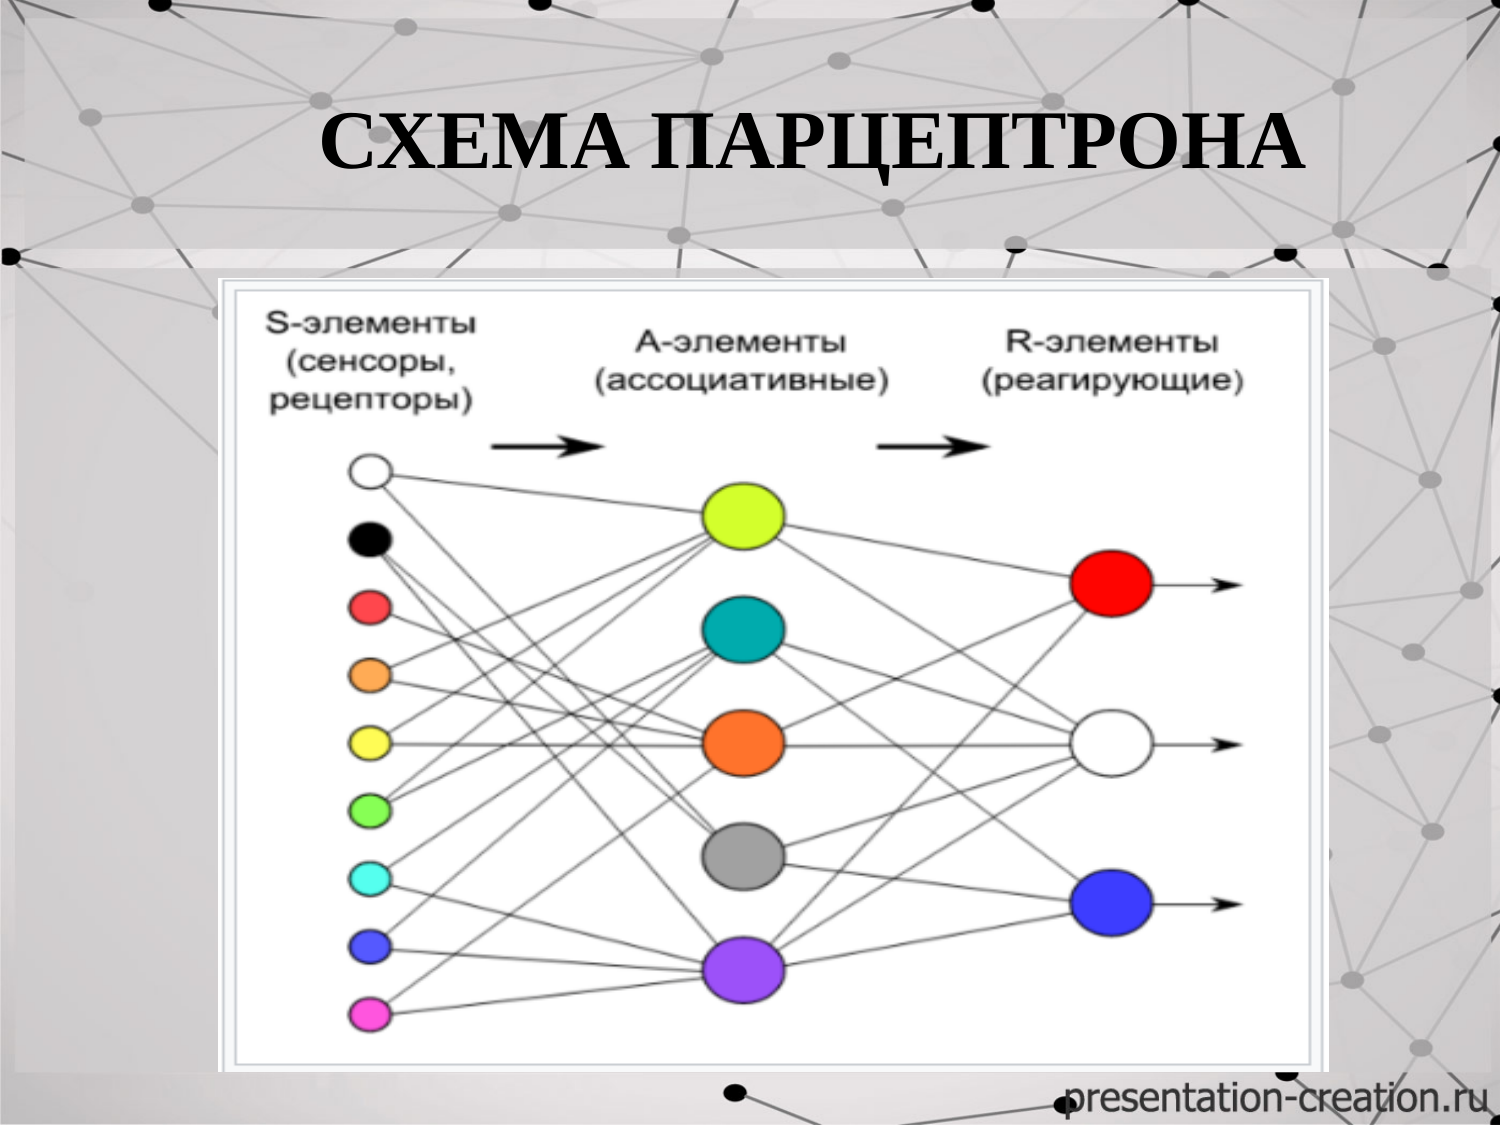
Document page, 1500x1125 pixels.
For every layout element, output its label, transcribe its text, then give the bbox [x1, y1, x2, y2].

picture [0, 0, 1500, 1125]
text_box СХЕМА ПАРЦЕПТРОНА [303, 78, 1322, 193]
